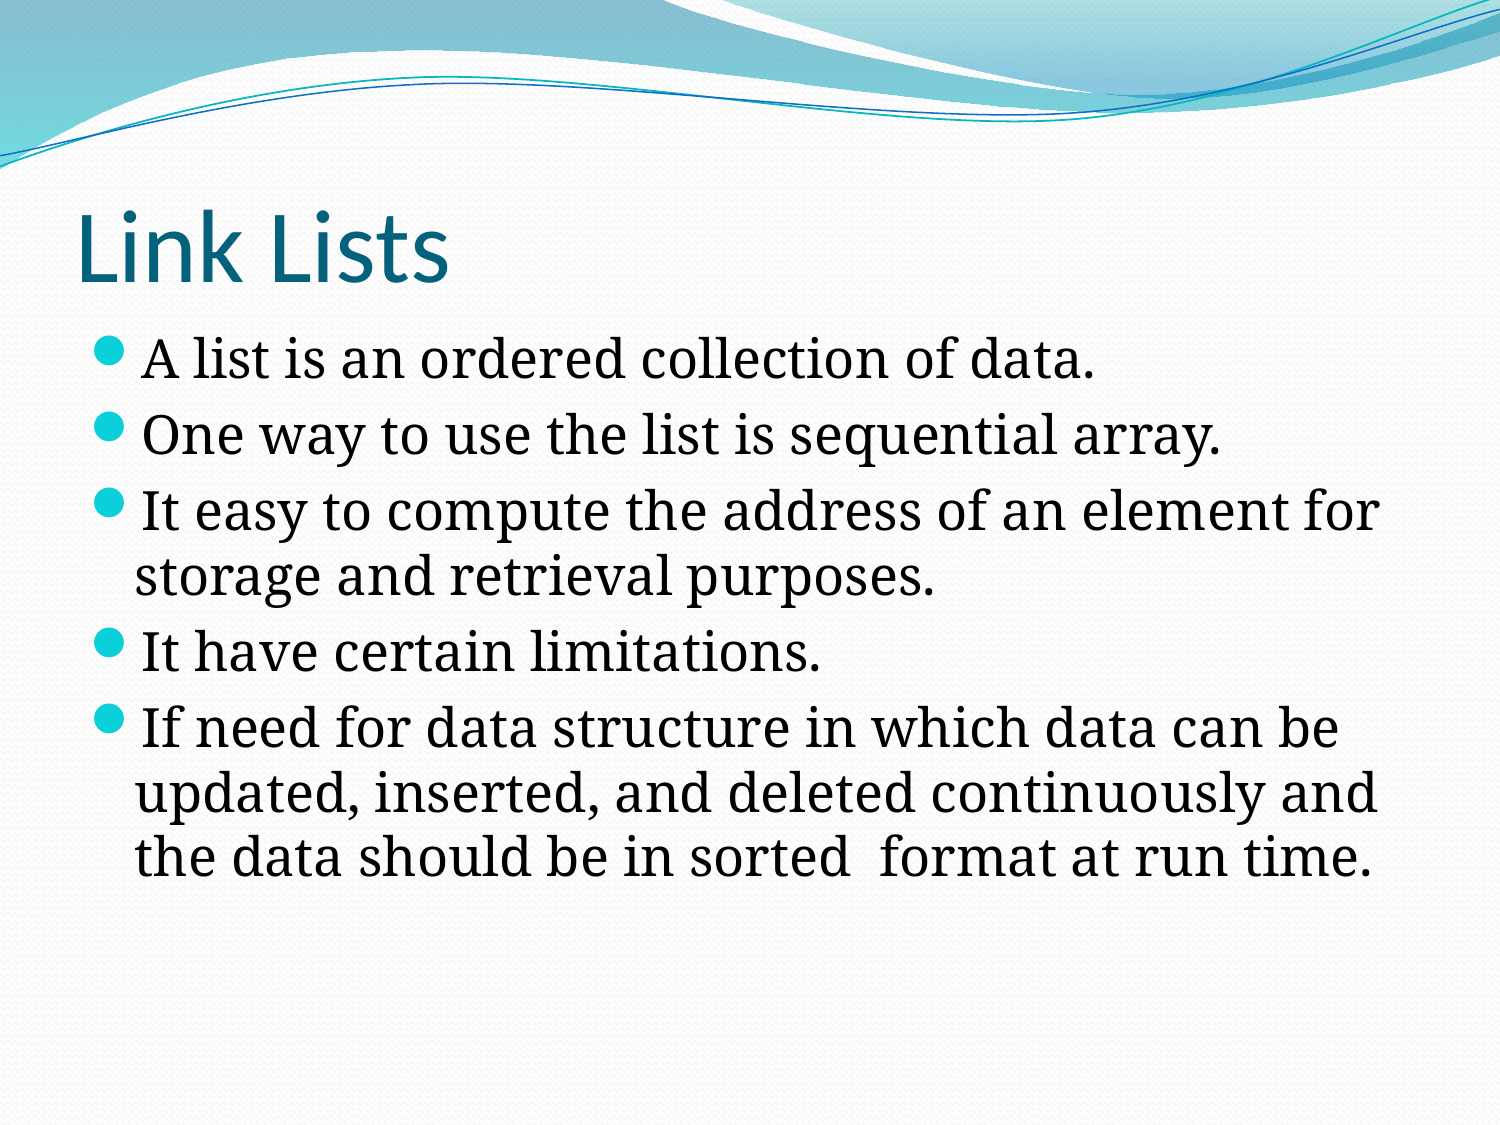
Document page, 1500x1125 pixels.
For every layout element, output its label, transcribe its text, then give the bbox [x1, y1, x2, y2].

list A list is an ordered collection of data. One way to use the list is sequential array. It easy to compute the address of an element for storage and retrieval purposes. It have certain limitations. If need for data structure in which data can be updated, inserted, and deleted continuously and the data should be in sorted format at run time. [75, 317, 1425, 1038]
title Link Lists [75, 115, 1425, 303]
